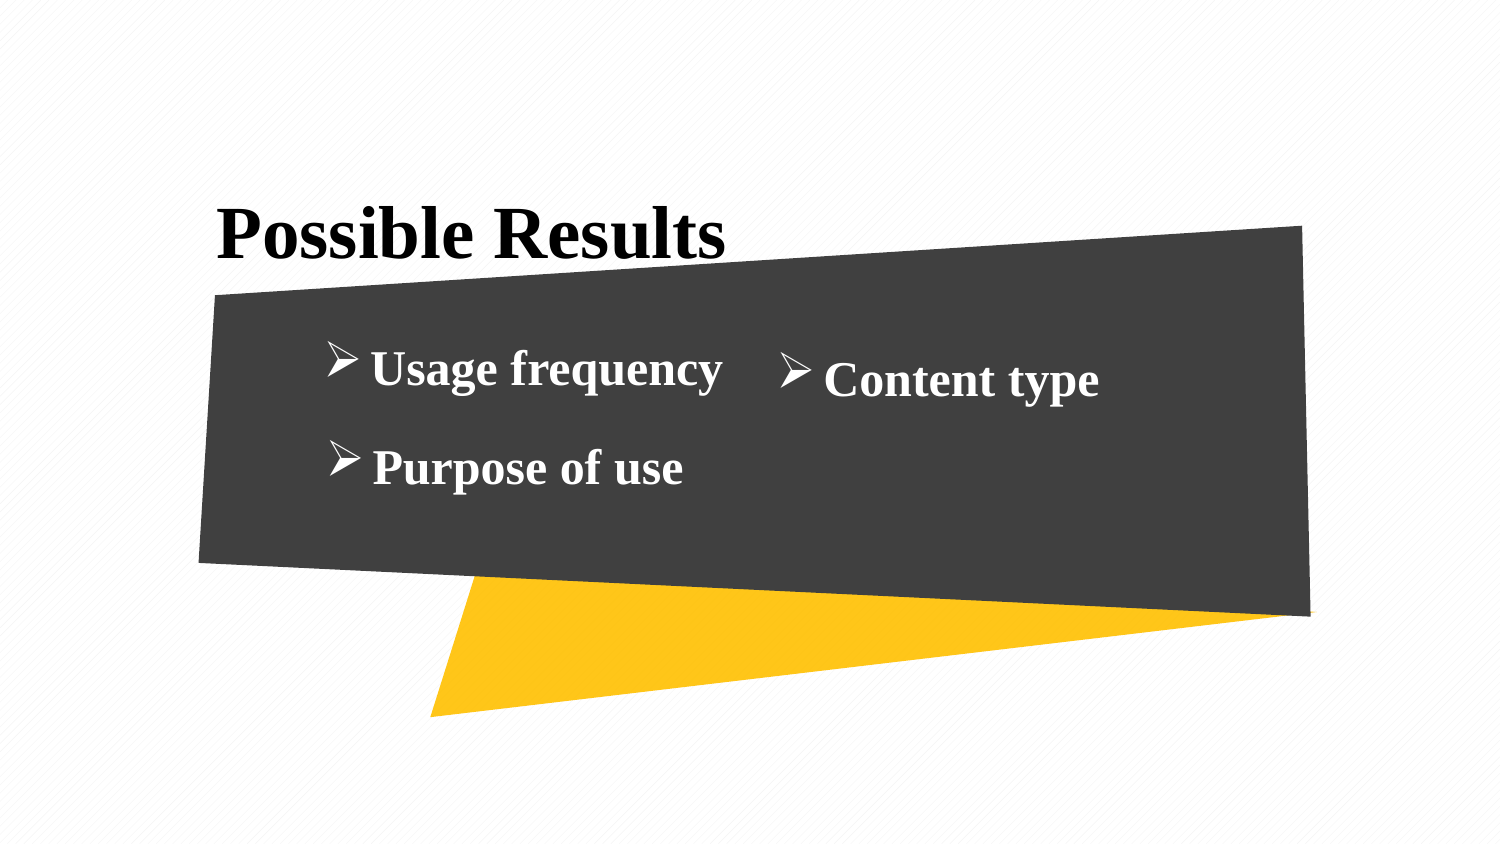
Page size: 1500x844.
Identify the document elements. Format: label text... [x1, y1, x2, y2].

text_box [198, 225, 1311, 617]
text_box Possible Results [201, 176, 742, 281]
text_box Usage frequency [308, 327, 739, 403]
text_box Purpose of use [310, 427, 699, 502]
text_box [430, 577, 1284, 718]
text_box Content type [761, 339, 1115, 414]
